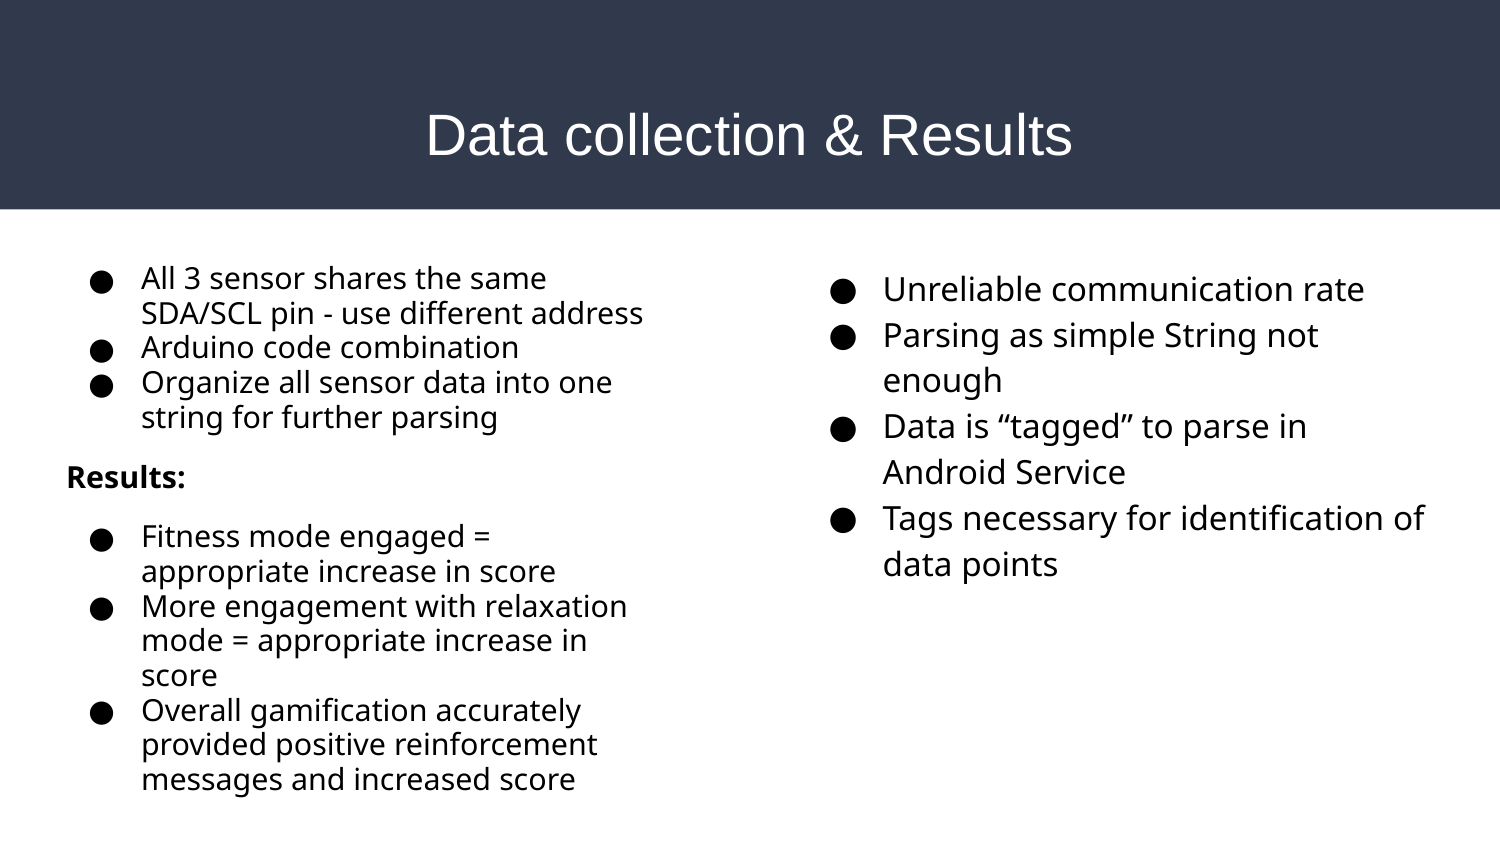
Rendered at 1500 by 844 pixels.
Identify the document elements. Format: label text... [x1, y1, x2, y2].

list Unreliable communication rate Parsing as simple String not enough Data is “tagged” to parse in Android Service Tags necessary for identification of data points [792, 247, 1449, 752]
title Data collection & Results [51, 82, 1449, 185]
list All 3 sensor shares the same SDA/SCL pin - use different address Arduino code combination Organize all sensor data into one string for further parsing Results: Fitness mode engaged = appropriate increase in score More engagement with relaxation mode = appropriate increase in score Overall gamification accurately provided positive reinforcement messages and increased score [51, 247, 682, 816]
